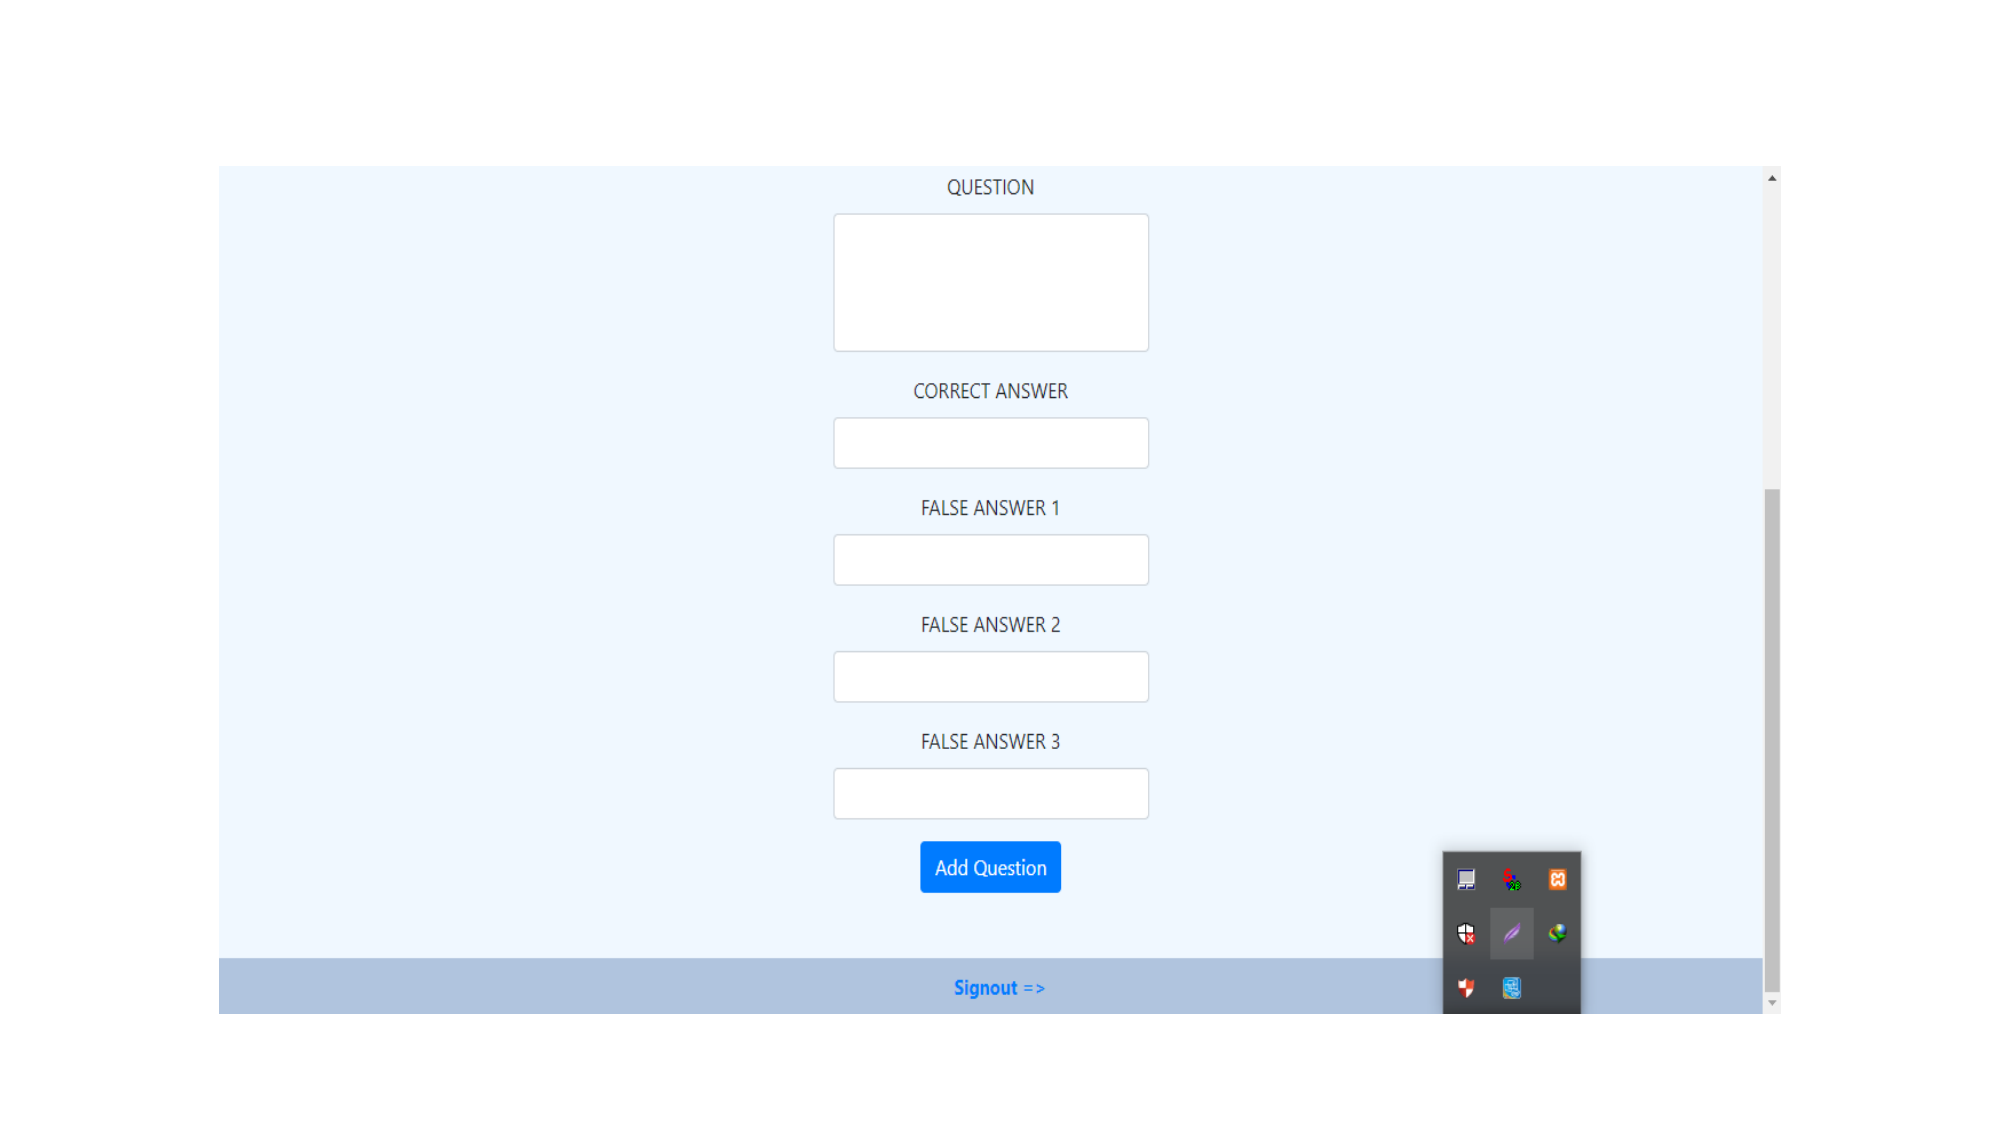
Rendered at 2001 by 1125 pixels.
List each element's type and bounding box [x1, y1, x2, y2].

list [219, 166, 1781, 1014]
